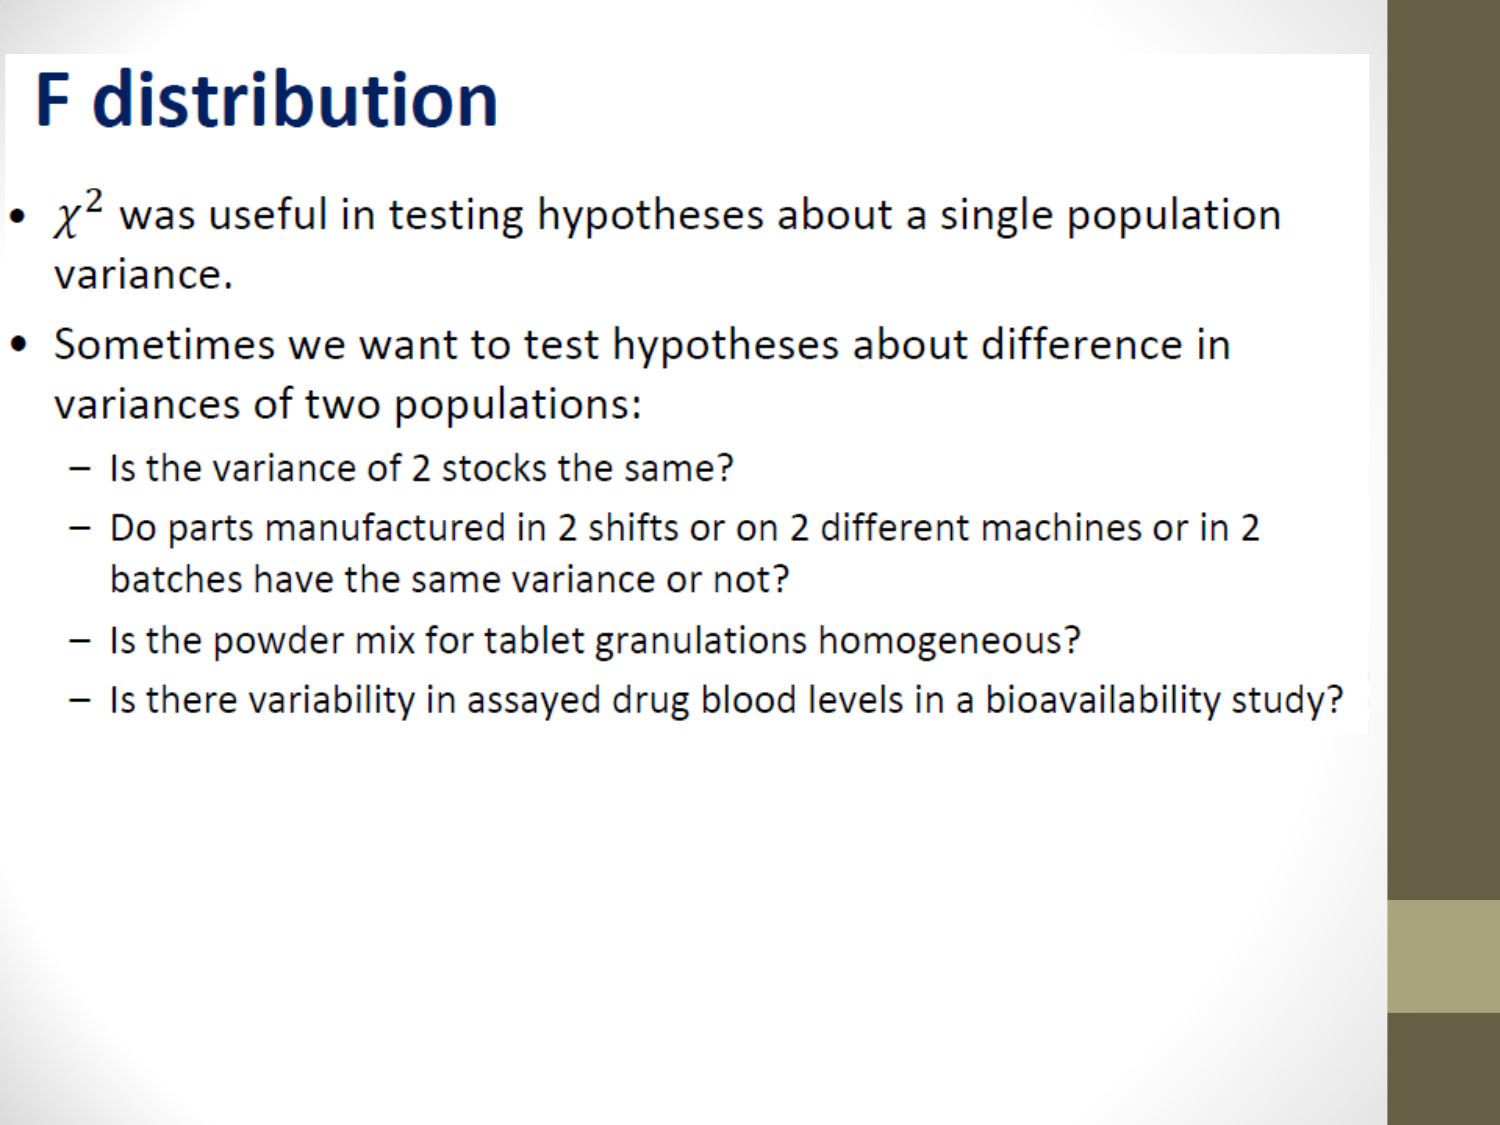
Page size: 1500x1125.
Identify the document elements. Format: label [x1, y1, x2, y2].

picture [0, 0, 1387, 1125]
text_box [5, 54, 1370, 735]
